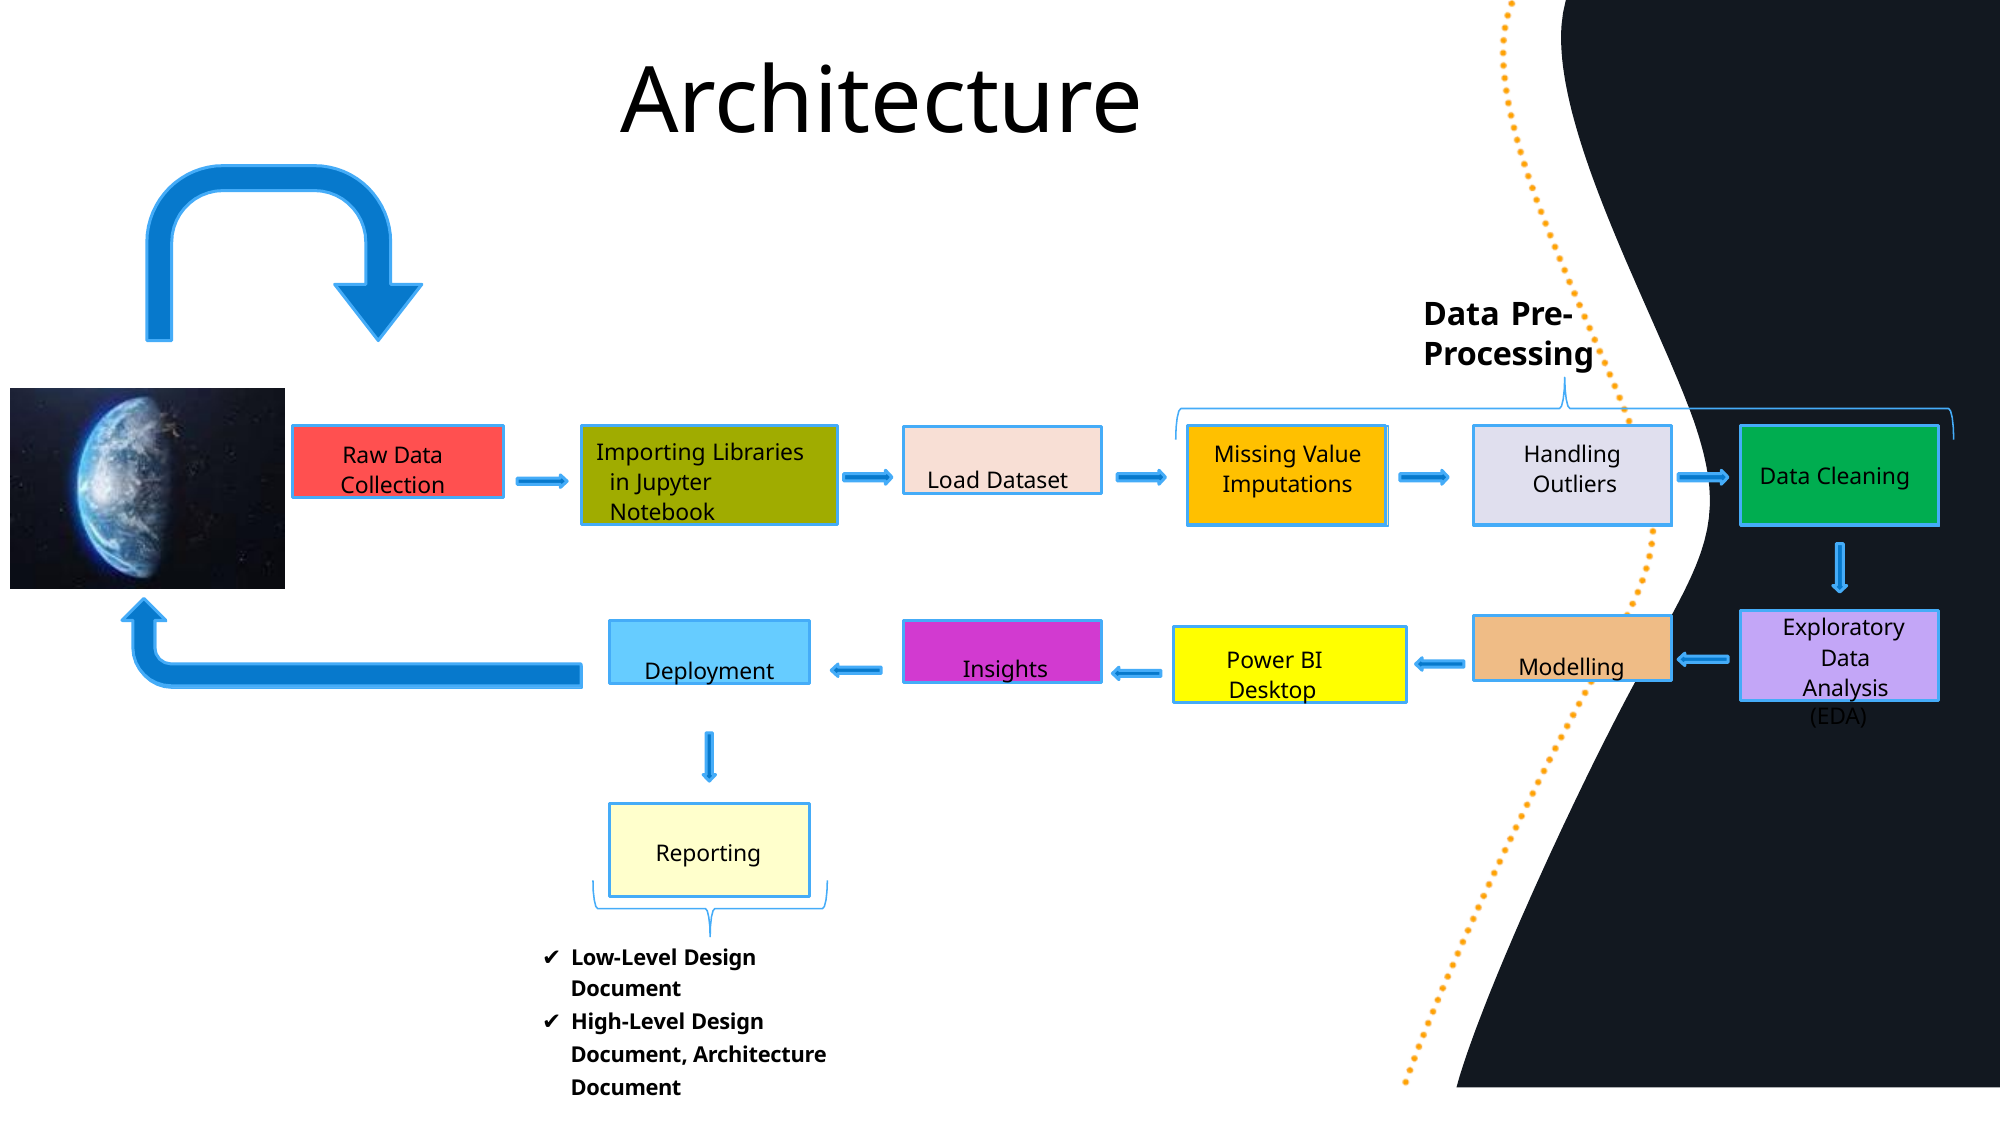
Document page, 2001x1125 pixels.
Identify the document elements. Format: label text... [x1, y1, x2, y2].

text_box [1174, 376, 1955, 673]
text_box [515, 473, 569, 490]
text_box Load Dataset [903, 426, 1102, 494]
text_box Insights [903, 620, 1102, 683]
text_box ✔ Low-Level Design Document ✔ High-Level Design Document, Architecture Document t [535, 934, 915, 1125]
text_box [1110, 665, 1163, 682]
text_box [145, 163, 424, 343]
picture [10, 388, 285, 590]
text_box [1185, 0, 2000, 1088]
text_box [592, 880, 828, 934]
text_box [701, 731, 718, 783]
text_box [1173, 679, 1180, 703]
text_box Importing Libraries in Jupyter Notebook [581, 425, 838, 525]
title Architecture [62, 38, 1180, 229]
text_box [607, 801, 812, 899]
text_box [829, 662, 883, 679]
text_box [841, 468, 894, 487]
text_box Raw Data Collection [292, 425, 504, 498]
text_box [120, 596, 583, 690]
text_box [1115, 468, 1168, 487]
text_box Deployment [609, 620, 810, 684]
